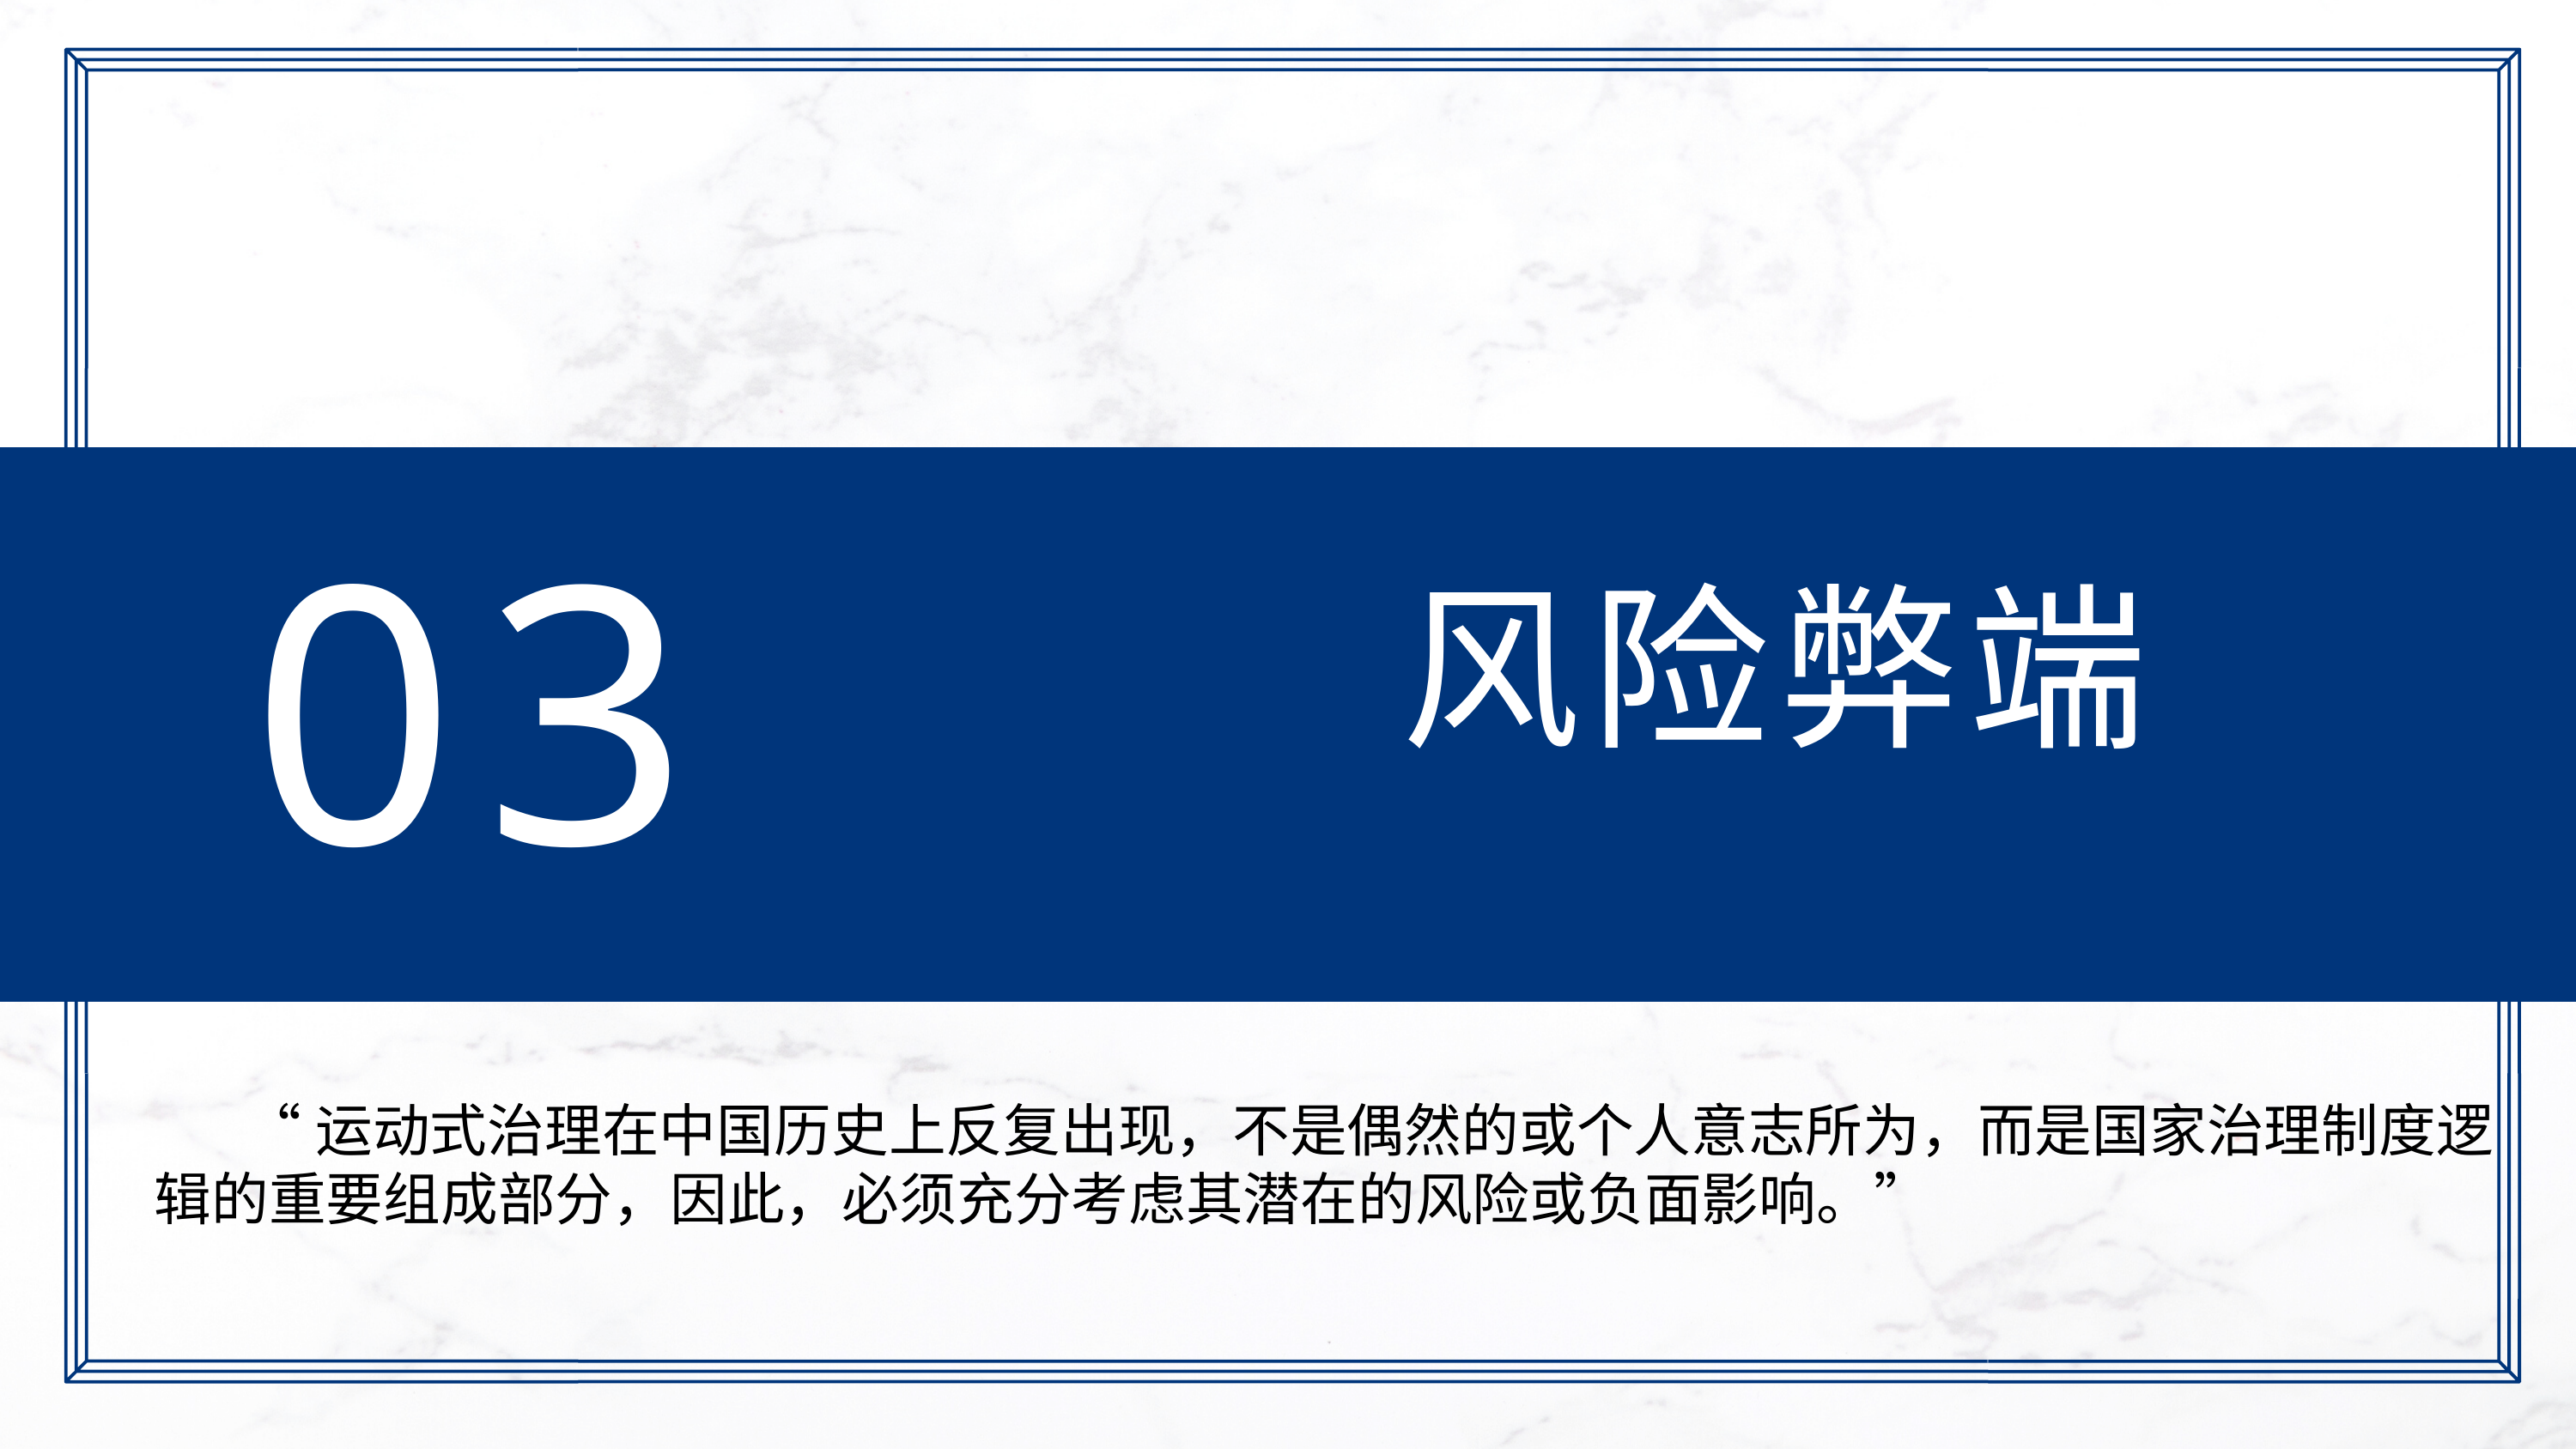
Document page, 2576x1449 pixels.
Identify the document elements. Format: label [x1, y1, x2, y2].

picture [0, 0, 2576, 446]
text_box [0, 446, 2576, 1002]
text_box [64, 47, 2522, 445]
text_box [64, 1011, 2522, 1384]
picture [0, 1002, 2576, 1449]
